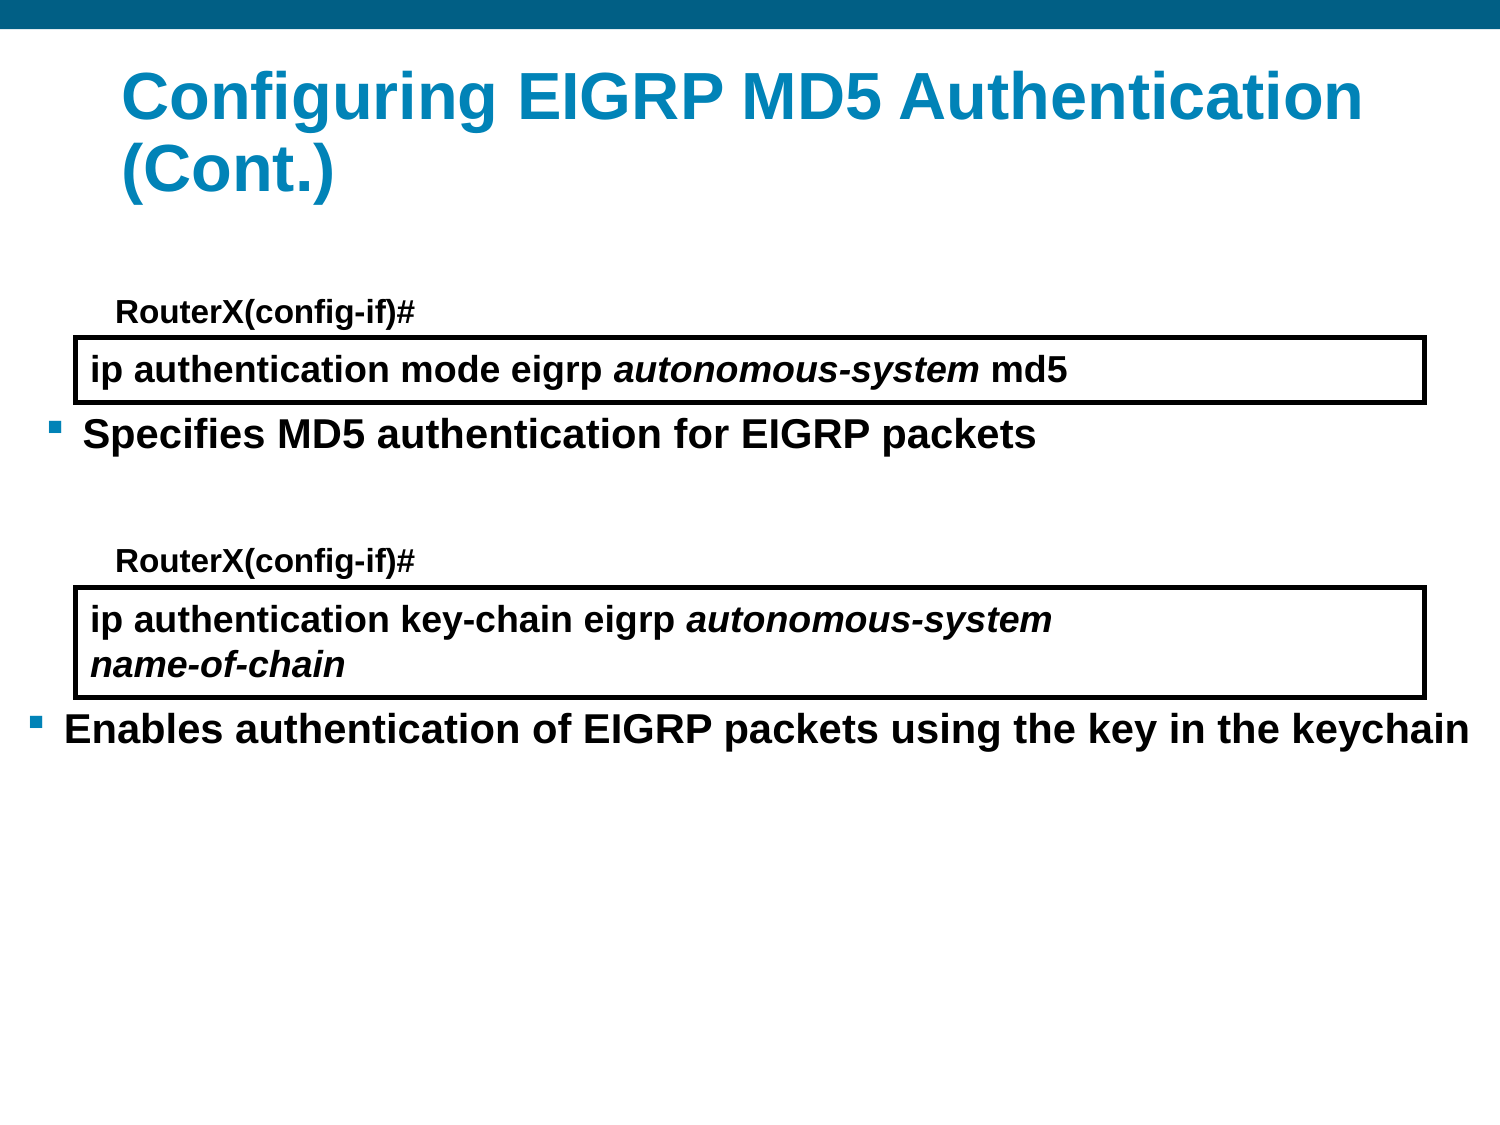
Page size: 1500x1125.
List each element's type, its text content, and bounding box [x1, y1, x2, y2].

text_box ip authentication mode eigrp autonomous-system md5 [75, 337, 1425, 403]
text_box RouterX(config-if)# [115, 538, 416, 579]
text_box Specifies MD5 authentication for EIGRP packets [45, 407, 1038, 458]
title Configuring EIGRP MD5 Authentication (Cont.) [107, 75, 1444, 213]
text_box ip authentication key-chain eigrp autonomous-system name-of-chain [75, 587, 1425, 698]
text_box Enables authentication of EIGRP packets using the key in the keychain [26, 702, 1471, 753]
text_box RouterX(config-if)# [115, 290, 416, 330]
